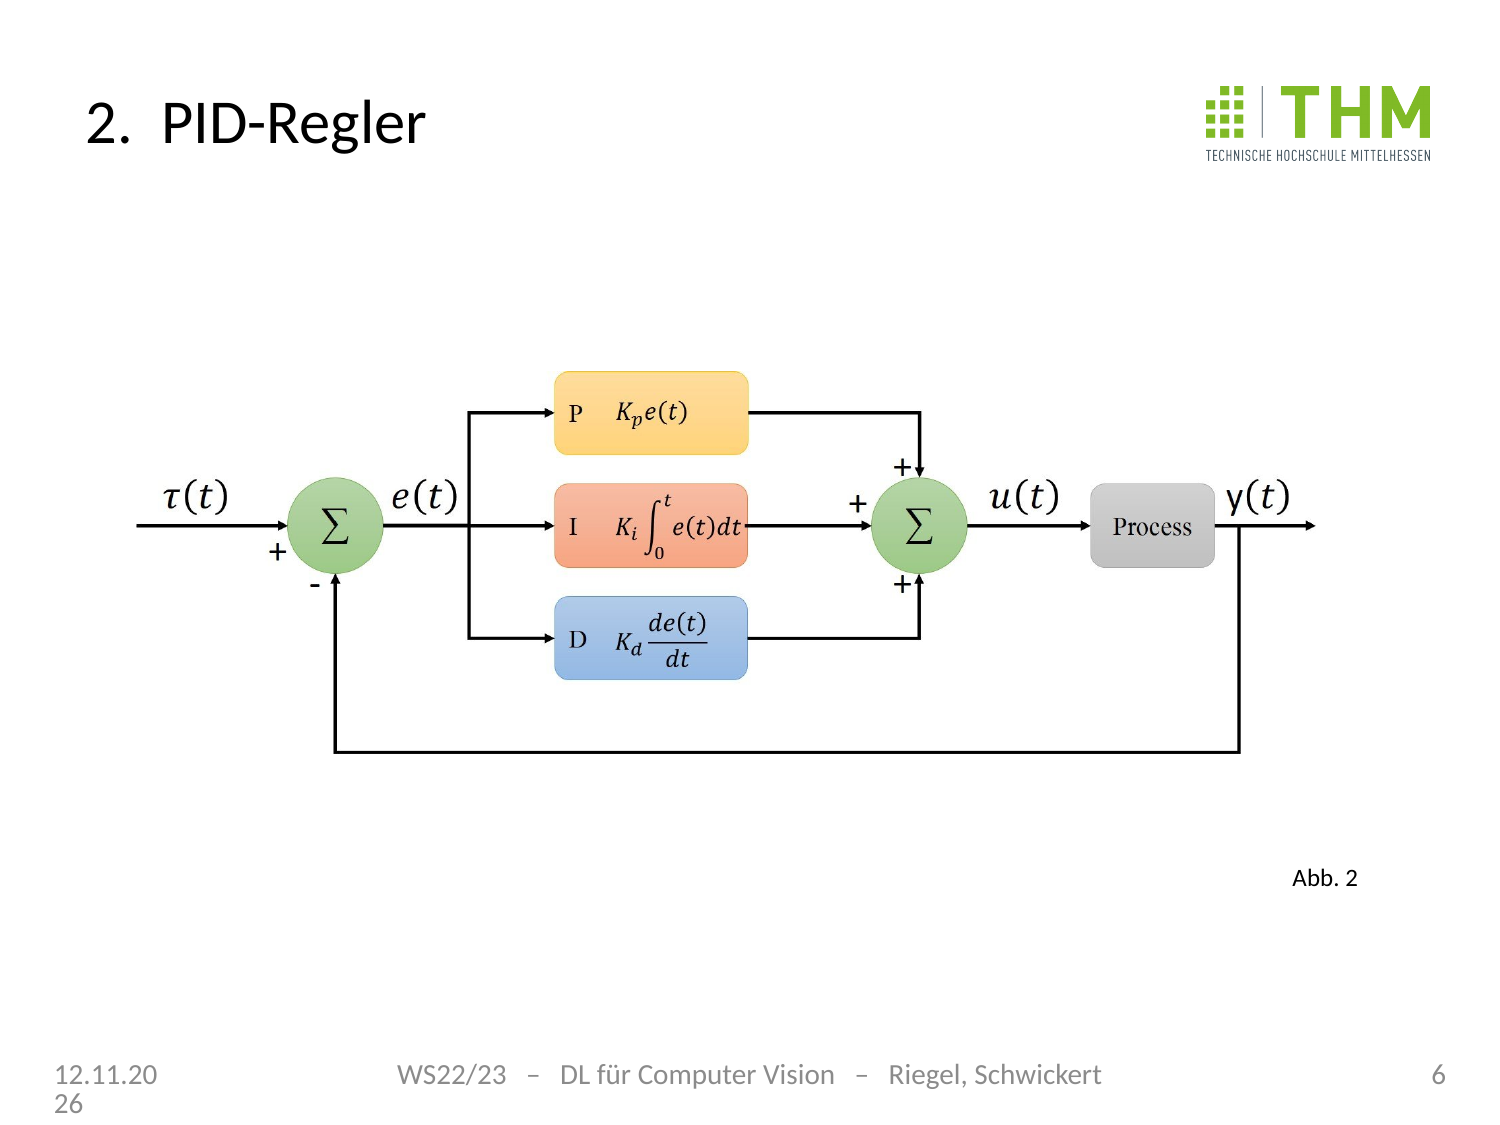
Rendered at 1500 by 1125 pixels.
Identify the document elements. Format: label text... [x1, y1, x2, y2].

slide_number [38, 1042, 175, 1103]
title 2. PID-Regler [70, 59, 1162, 188]
slide_number 6 [1375, 1042, 1462, 1103]
picture [1206, 86, 1430, 161]
footer WS22/23 – DL für Computer Vision – Riegel, Schwickert [204, 1042, 1296, 1103]
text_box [136, 371, 1388, 897]
